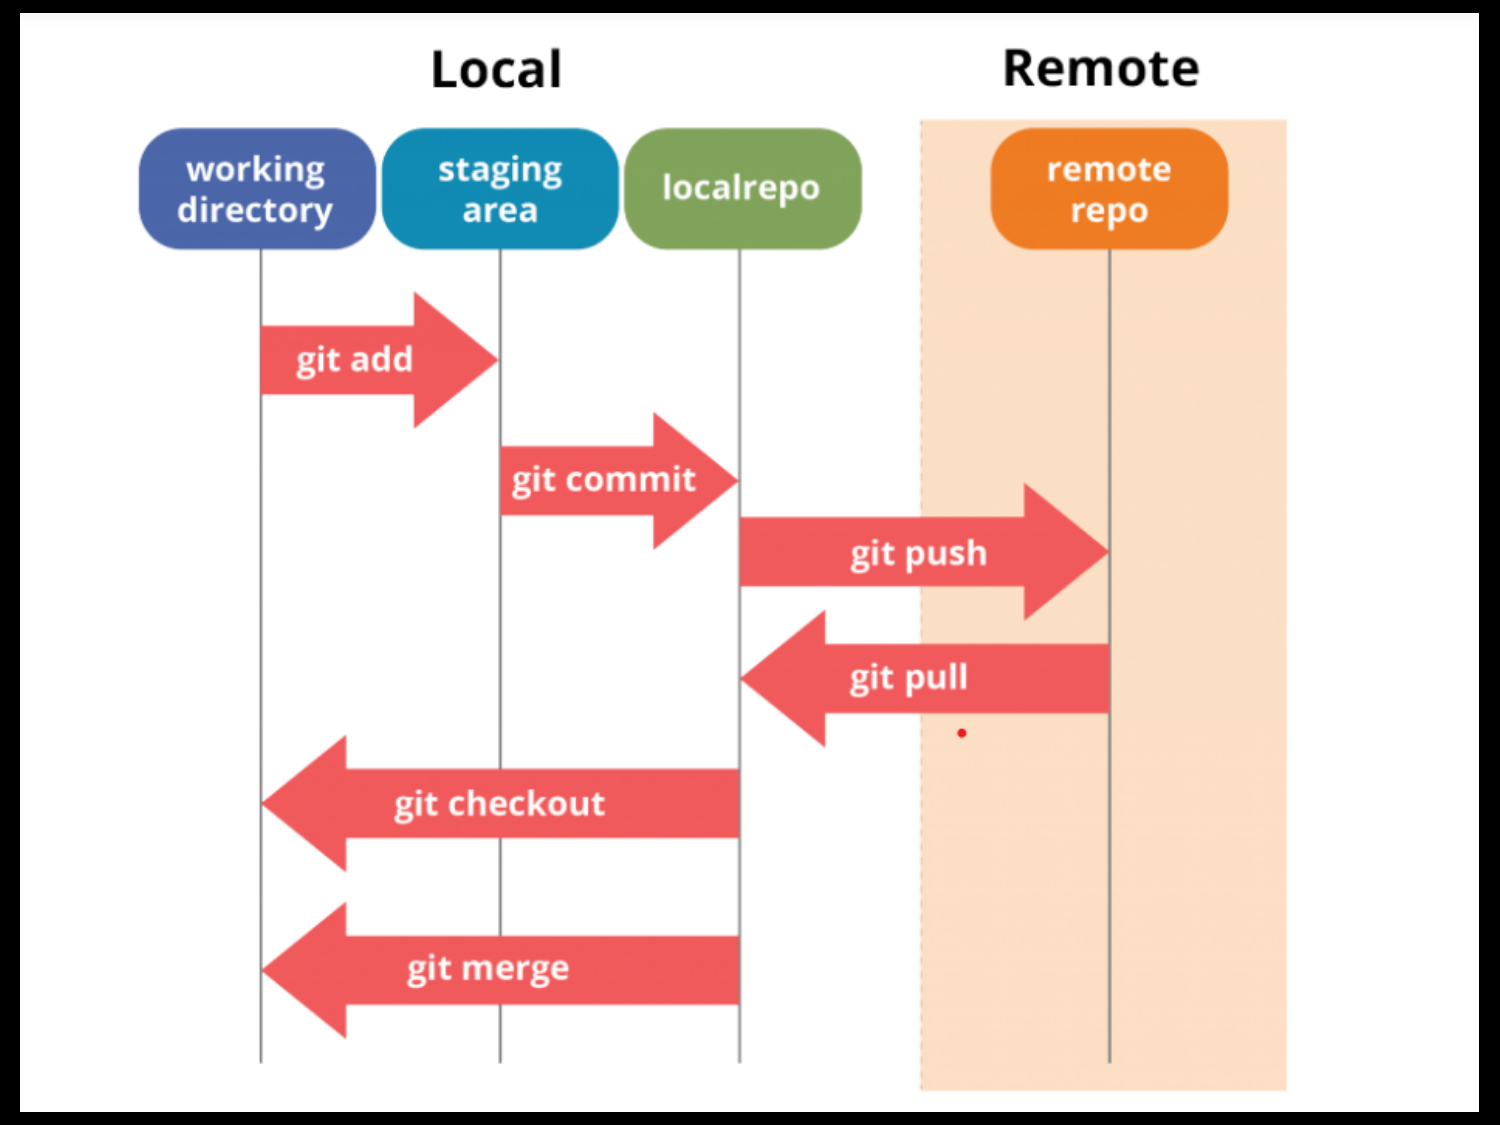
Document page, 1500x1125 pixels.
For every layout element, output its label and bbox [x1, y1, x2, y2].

list [20, 13, 1480, 1112]
